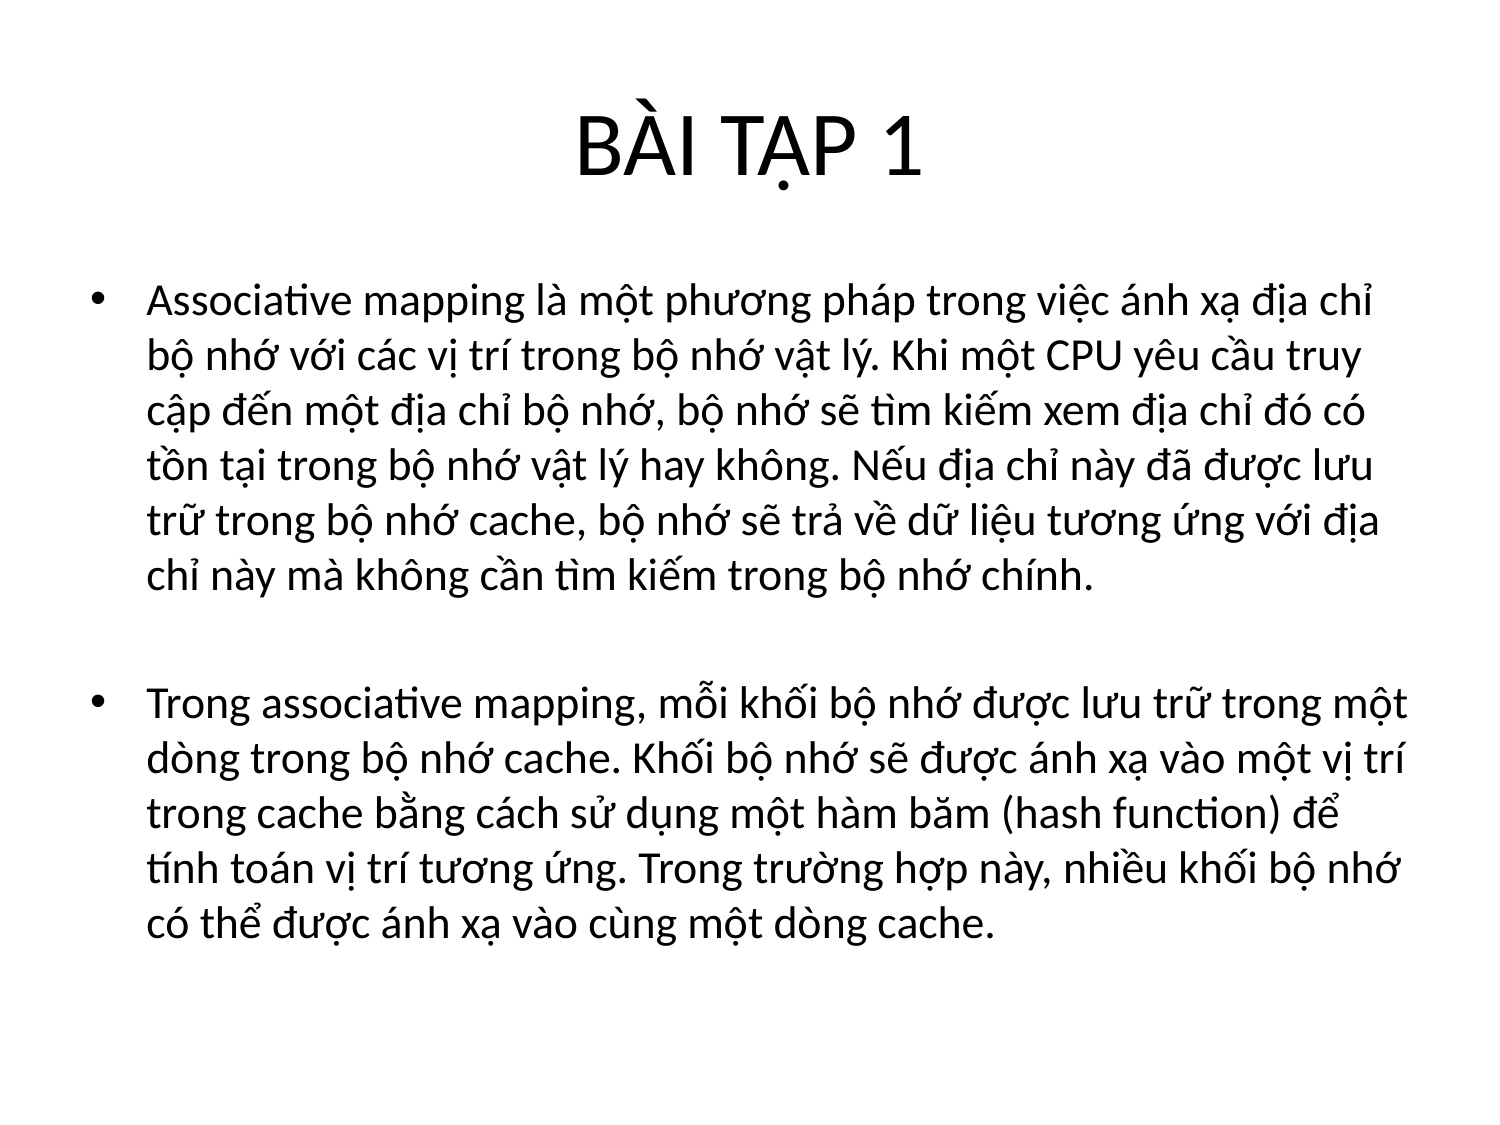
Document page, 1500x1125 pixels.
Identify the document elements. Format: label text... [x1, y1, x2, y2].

title BÀI TẬP 1 [75, 45, 1425, 233]
list Associative mapping là một phương pháp trong việc ánh xạ địa chỉ bộ nhớ với các vị trí trong bộ nhớ vật lý. Khi một CPU yêu cầu truy cập đến một địa chỉ bộ nhớ, bộ nhớ sẽ tìm kiếm xem địa chỉ đó có tồn tại trong bộ nhớ vật lý hay không. Nếu địa chỉ này đã được lưu trữ trong bộ nhớ cache, bộ nhớ sẽ trả về dữ liệu tương ứng với địa chỉ này mà không cần tìm kiếm trong bộ nhớ chính. Trong associative mapping, mỗi khối bộ nhớ được lưu trữ trong một dòng trong bộ nhớ cache. Khối bộ nhớ sẽ được ánh xạ vào một vị trí trong cache bằng cách sử dụng một hàm băm (hash function) để tính toán vị trí tương ứng. Trong trường hợp này, nhiều khối bộ nhớ có thể được ánh xạ vào cùng một dòng cache. [75, 262, 1425, 1005]
